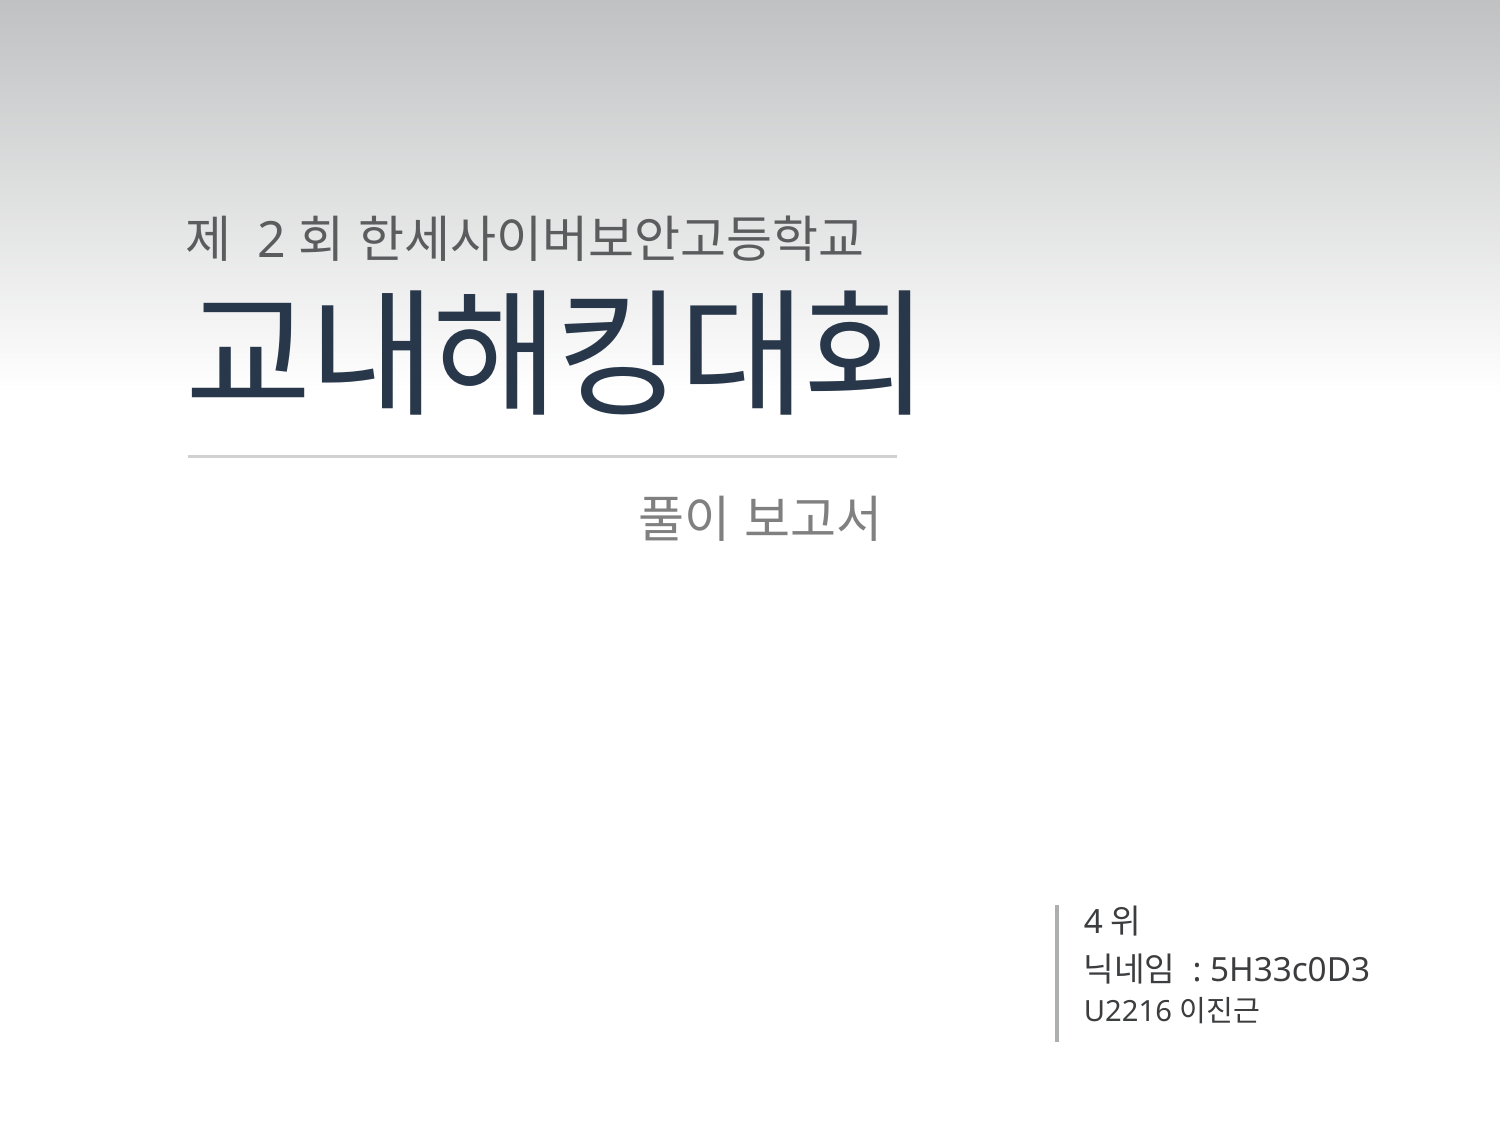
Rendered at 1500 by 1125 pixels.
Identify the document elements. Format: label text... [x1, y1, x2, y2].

text_box U2216이진근 [1068, 996, 1477, 1035]
text_box 닉네임 : 5H33c0D3 [1068, 948, 1500, 996]
text_box 풀이 보고서 [188, 479, 898, 555]
text_box 제 2회 한세사이버보안고등학교 교내해킹대회 [171, 200, 1117, 440]
text_box 4위 [1068, 893, 1500, 948]
